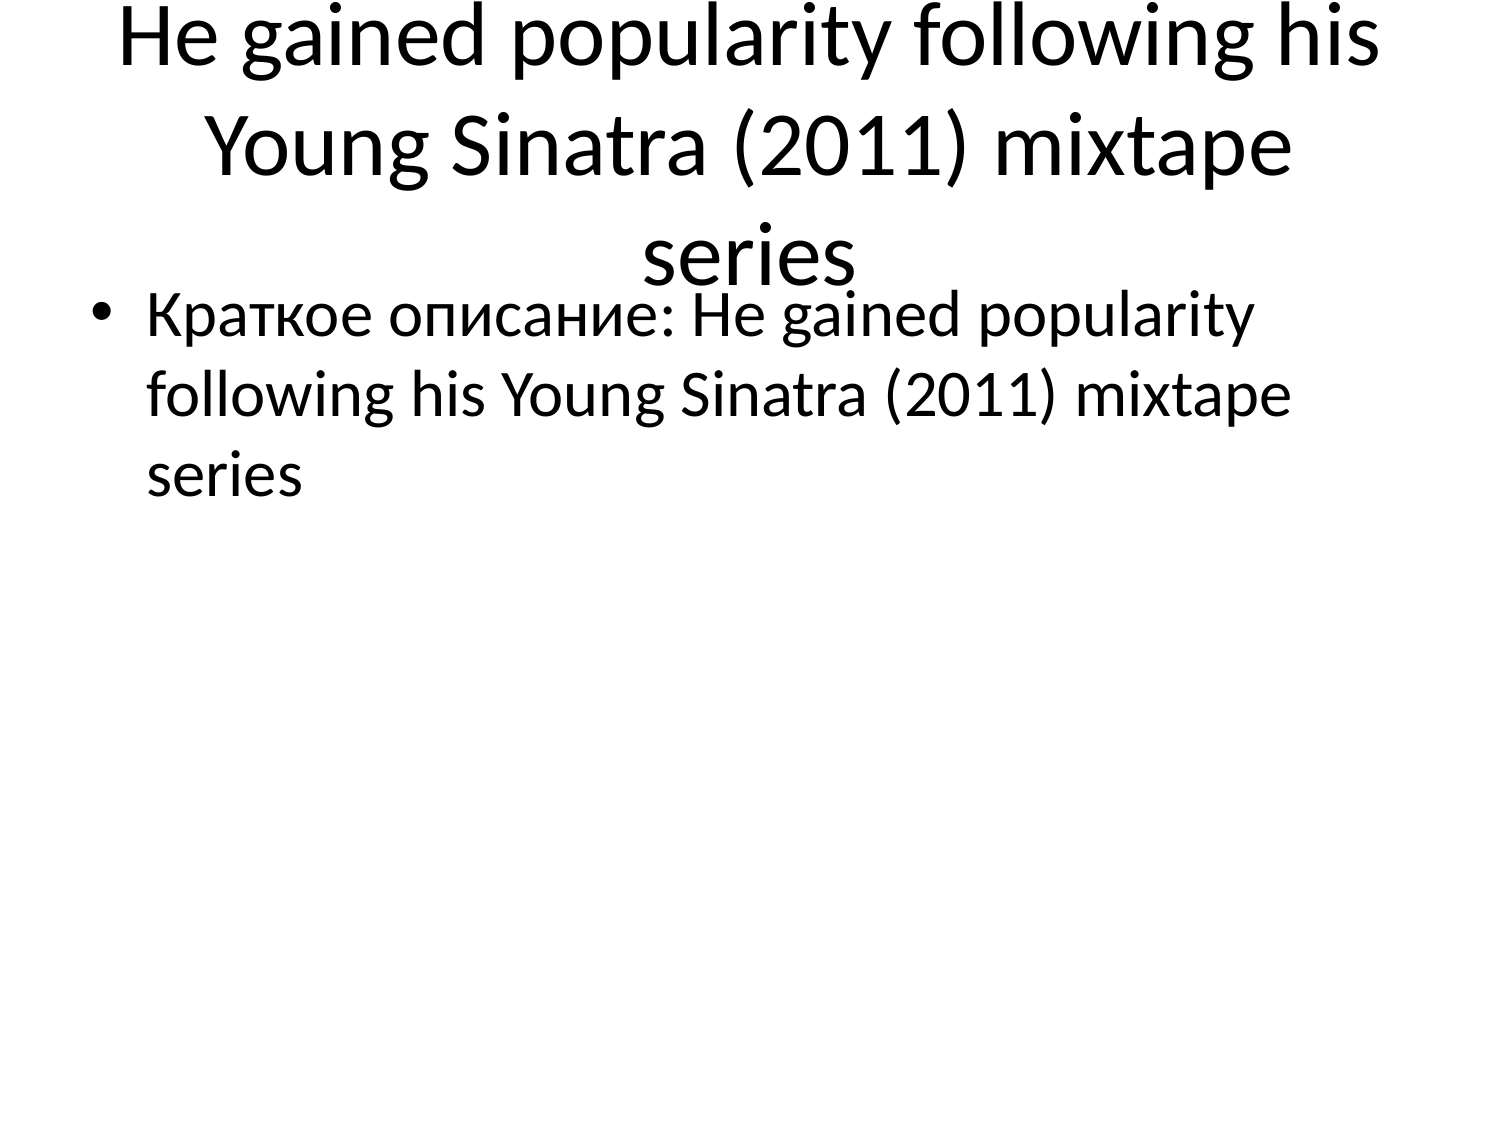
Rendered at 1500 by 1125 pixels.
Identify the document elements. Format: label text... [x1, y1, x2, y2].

list Краткое описание: He gained popularity following his Young Sinatra (2011) mixtape series [75, 262, 1425, 1005]
title He gained popularity following his Young Sinatra (2011) mixtape series [75, 45, 1425, 233]
